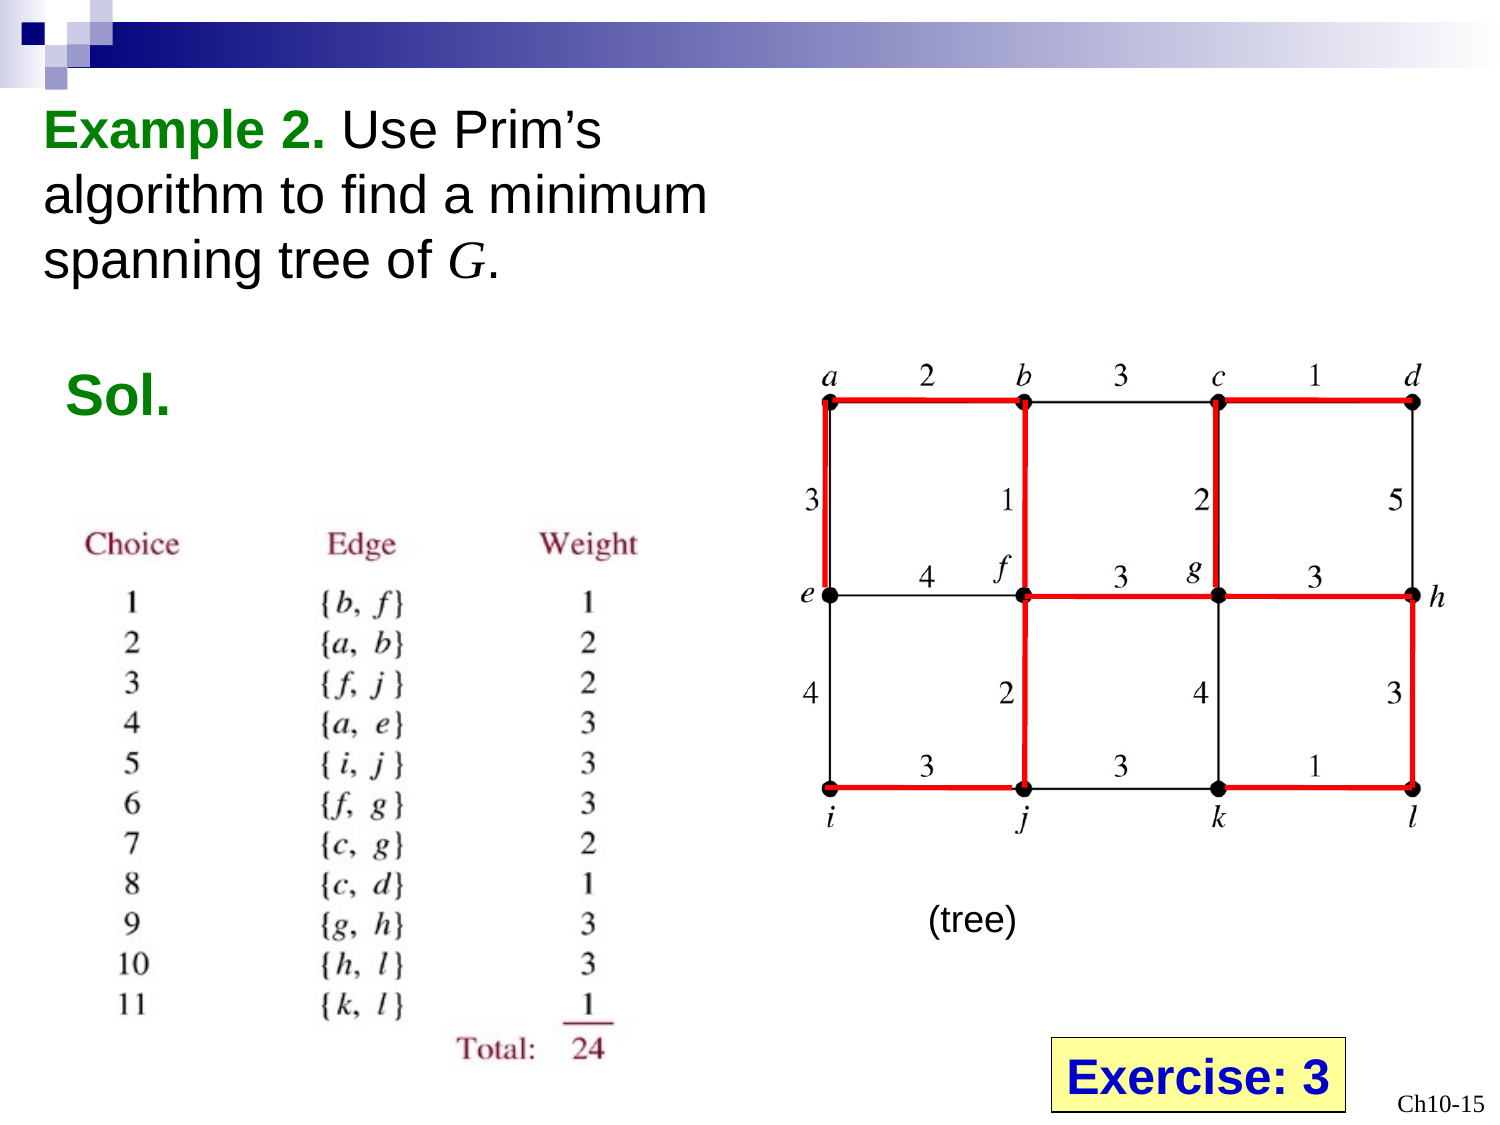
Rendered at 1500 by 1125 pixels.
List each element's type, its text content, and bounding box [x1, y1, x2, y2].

text_box Example 2. Use Prim’s algorithm to find a minimum spanning tree of G. [28, 87, 740, 298]
slide_number Ch10-15 [1149, 1049, 1500, 1125]
text_box Sol. [50, 350, 188, 435]
picture [49, 512, 638, 1076]
text_box (tree) [913, 887, 1033, 948]
picture [799, 362, 1445, 835]
text_box Exercise: 3 [1051, 1037, 1346, 1113]
